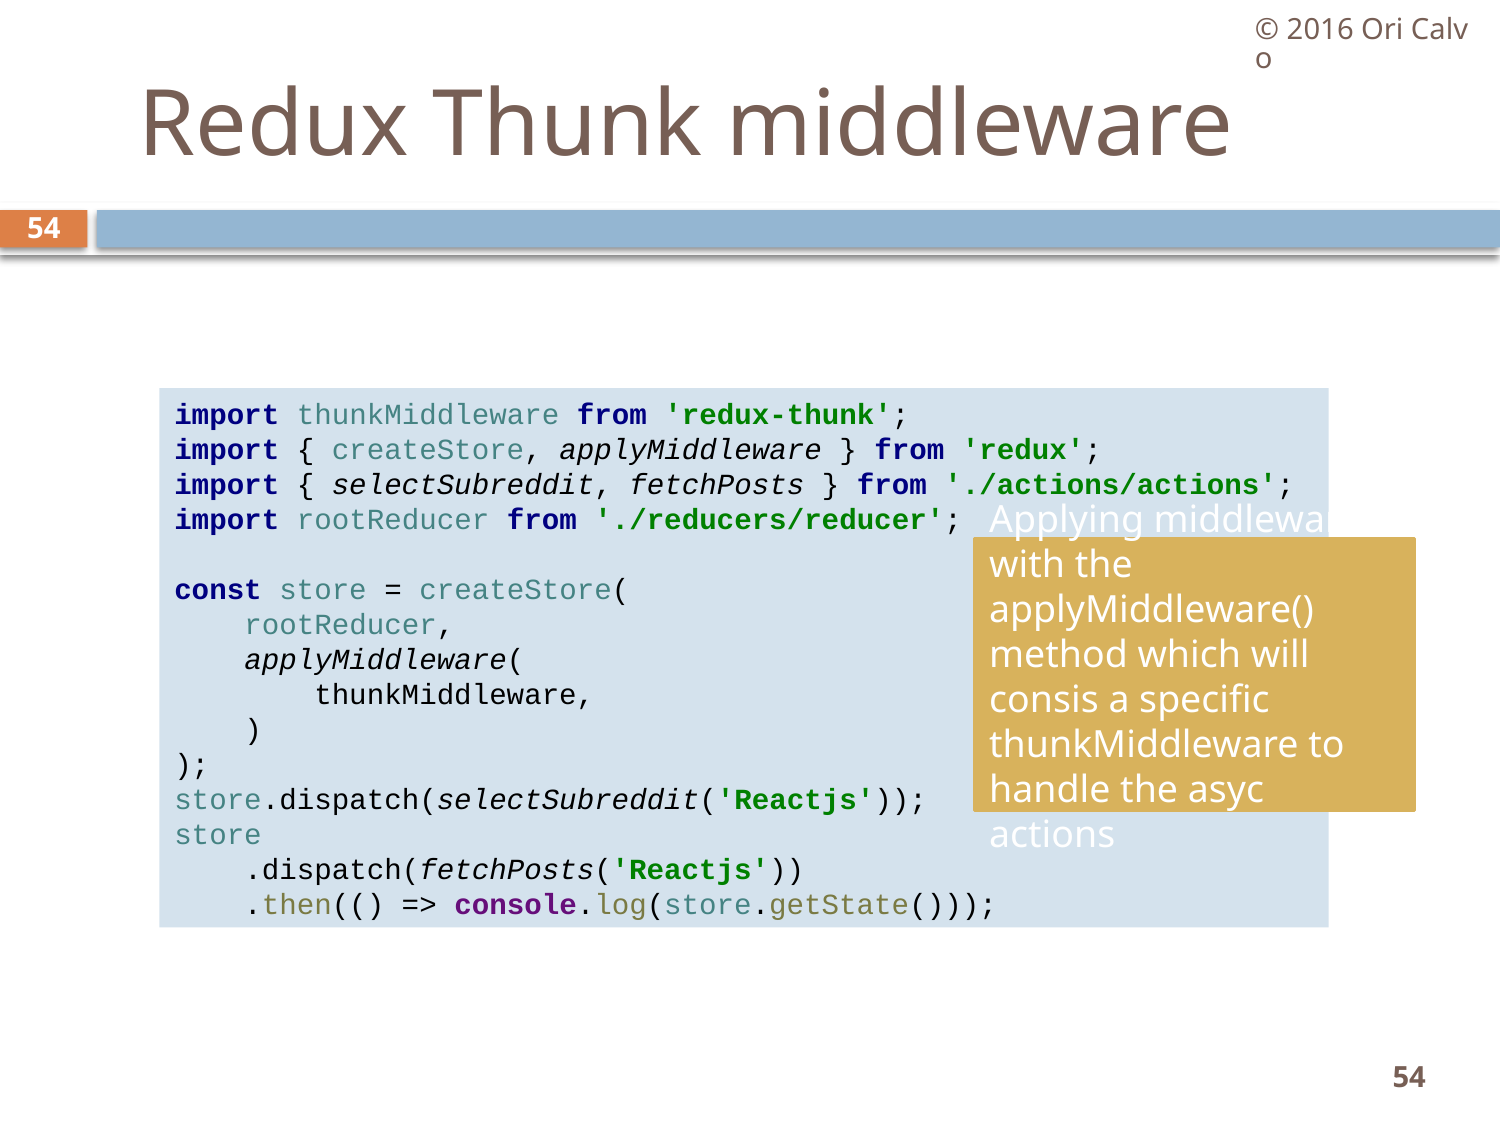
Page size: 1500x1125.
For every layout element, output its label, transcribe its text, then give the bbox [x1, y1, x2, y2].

footer © 2016 Ori Calvo [1240, 0, 1500, 60]
title Redux Thunk middleware [100, 37, 1438, 200]
text_box Applying middleware with the applyMiddleware() method which will consis a specific thunkMiddleware to handle the asyc actions [973, 537, 1416, 812]
text_box import thunkMiddleware from 'redux-thunk'; import { createStore, applyMiddleware } from 'redux'; import { selectSubreddit, fetchPosts } from './actions/actions'; import rootReducer from './reducers/reducer'; const store = createStore( rootReducer, applyMiddleware( thunkMiddleware, ) ); store.dispatch(selectSubreddit('Reactjs')); store .dispatch(fetchPosts('Reactjs')) .then(() => console.log(store.getState())); [159, 388, 1329, 928]
slide_number 54 [0, 208, 88, 249]
